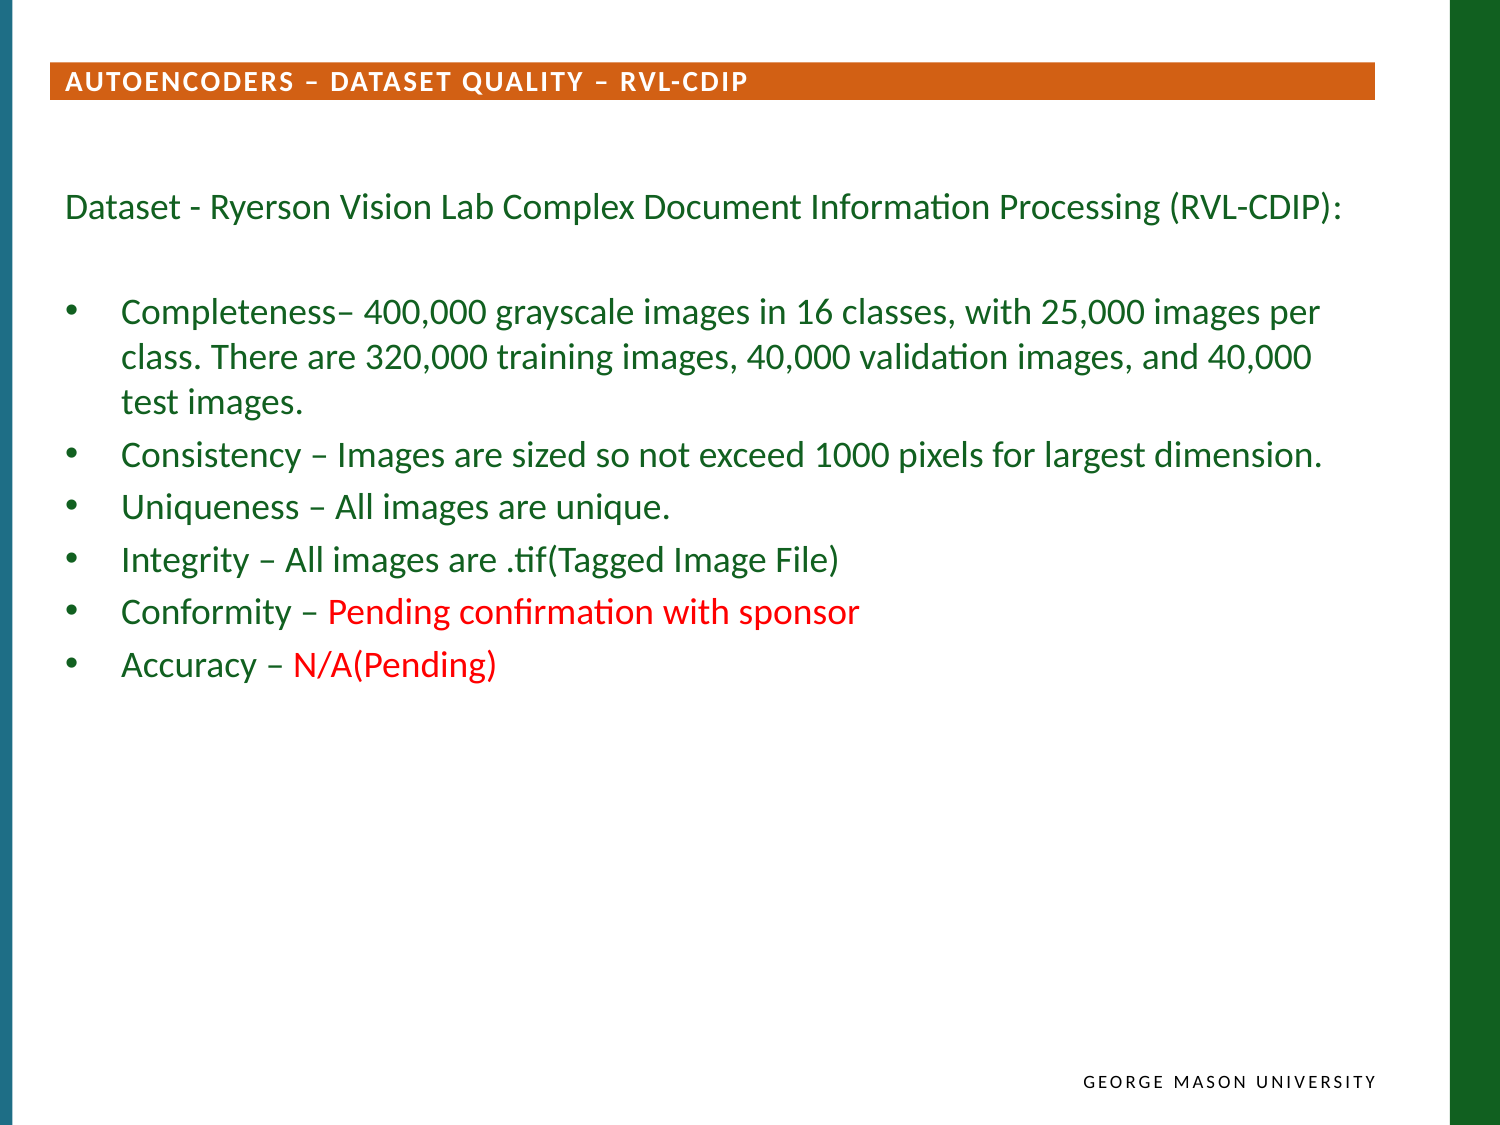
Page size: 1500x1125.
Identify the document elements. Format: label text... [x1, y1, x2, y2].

list Autoencoders – Dataset Quality – Rvl-cdip [50, 62, 1375, 100]
list Dataset - Ryerson Vision Lab Complex Document Information Processing (RVL-CDIP): Completeness– 400,000 grayscale images in 16 classes, with 25,000 images per class. There are 320,000 training images, 40,000 validation images, and 40,000 test images. Consistency – Images are sized so not exceed 1000 pixels for largest dimension. Uniqueness – All images are unique. Integrity – All images are .tif(Tagged Image File) Conformity – Pending confirmation with sponsor Accuracy – N/A(Pending) [50, 174, 1375, 1000]
